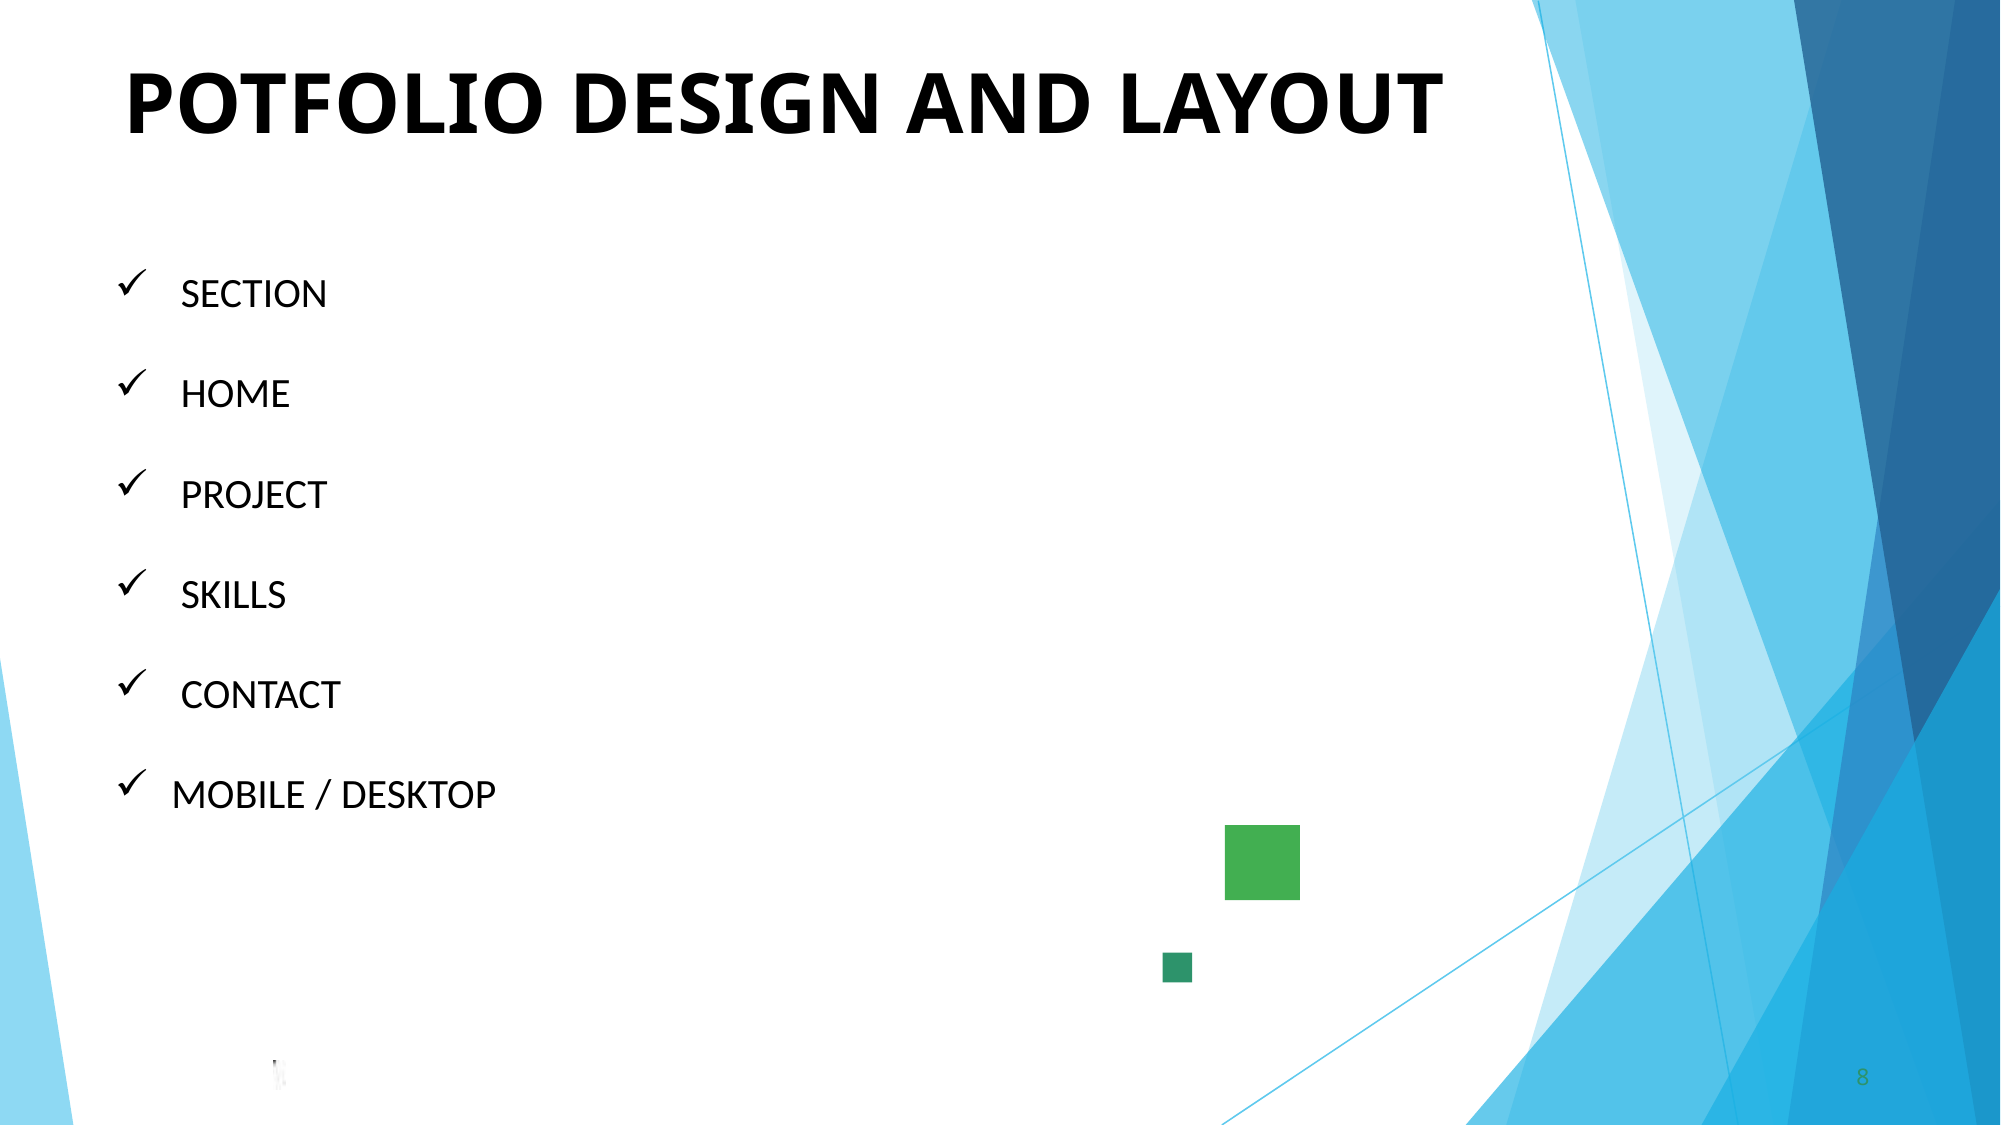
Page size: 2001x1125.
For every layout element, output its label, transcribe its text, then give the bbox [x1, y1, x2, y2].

text_box POTFOLIO DESIGN AND LAYOUT [121, 47, 1564, 150]
list SECTION HOME PROJECT SKILLS CONTACT MOBILE / DESKTOP [99, 258, 1501, 866]
picture [273, 1060, 286, 1090]
text_box 8 [1849, 1061, 1888, 1095]
text_box [1224, 866, 1300, 901]
text_box [1162, 952, 1193, 983]
